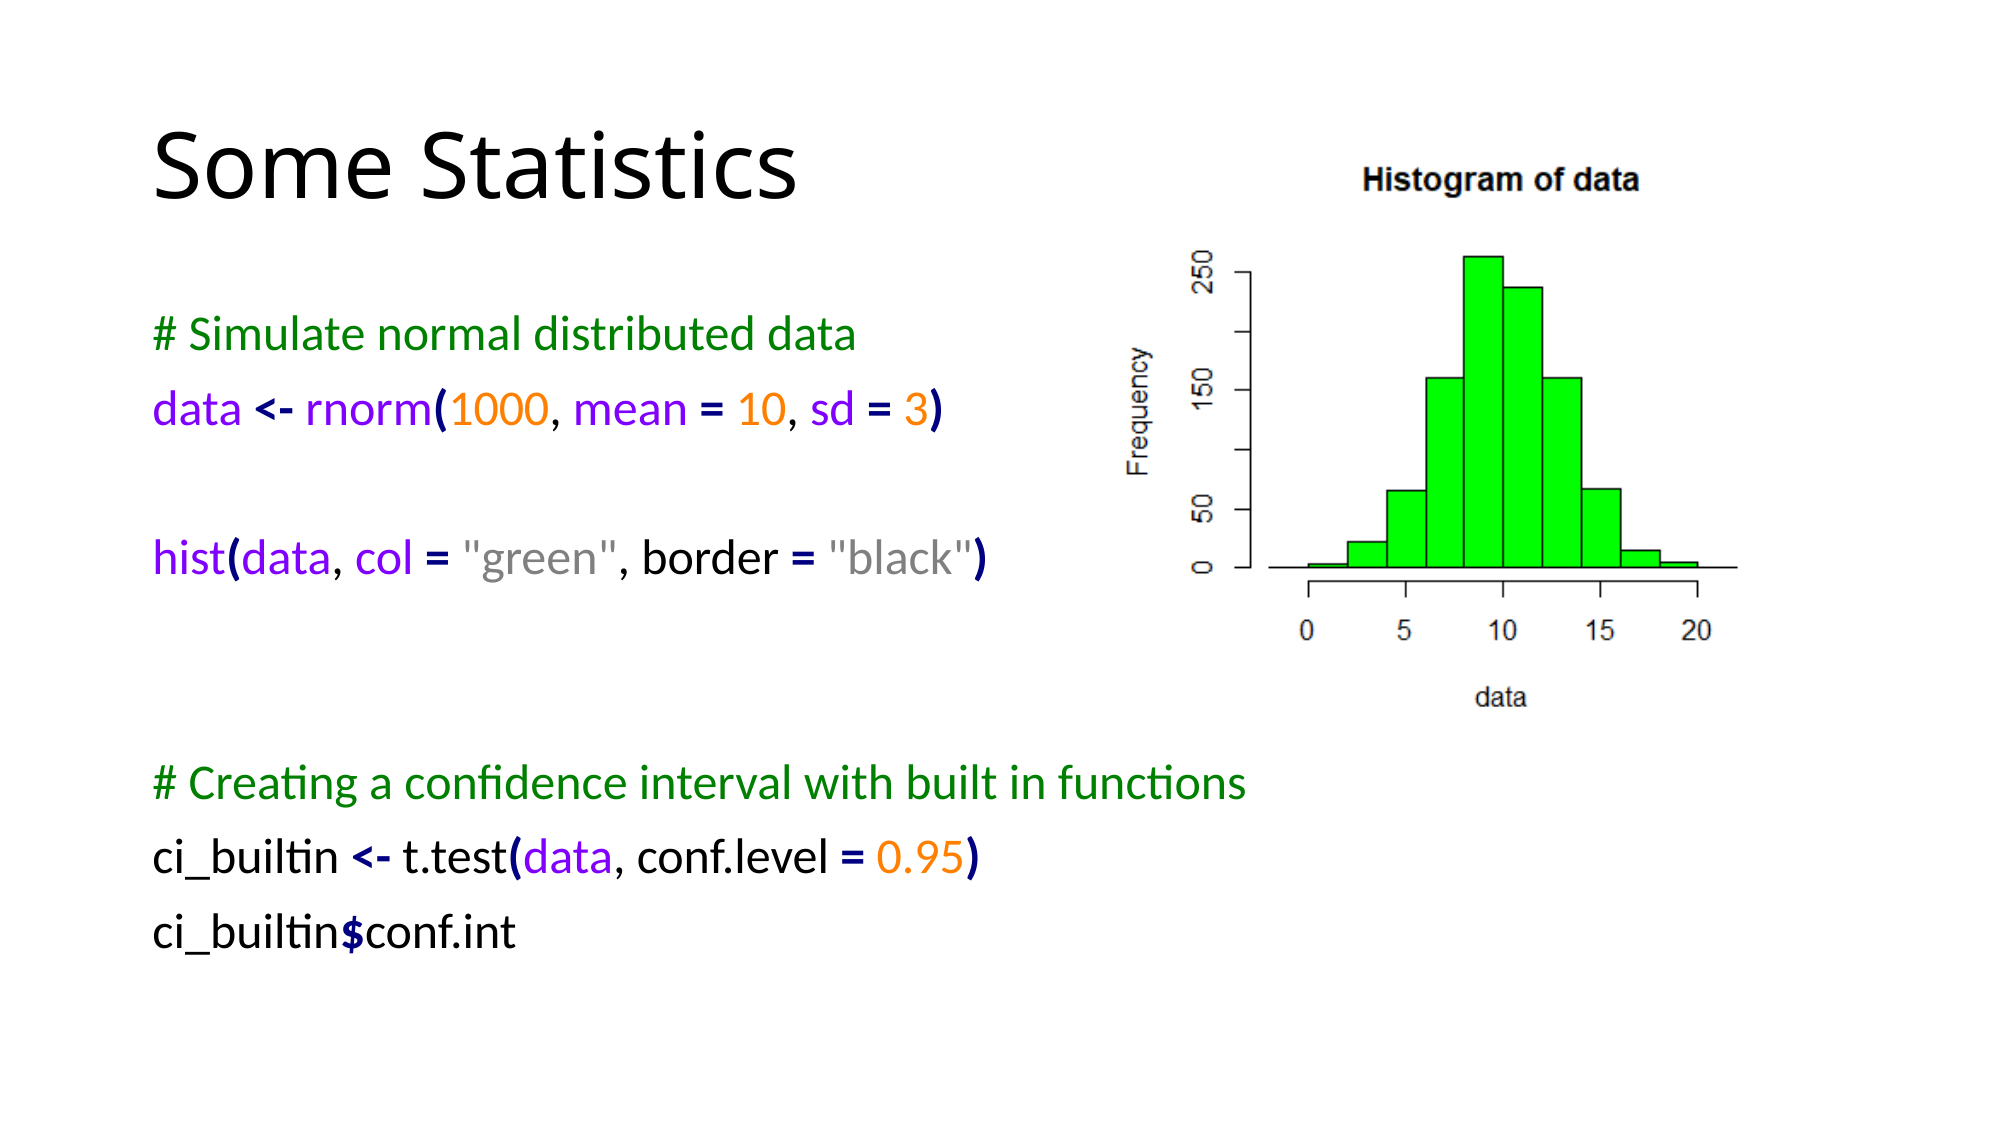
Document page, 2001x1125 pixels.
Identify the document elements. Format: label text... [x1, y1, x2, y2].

title Some Statistics [137, 59, 1863, 278]
picture [1117, 111, 1825, 748]
list # Simulate normal distributed data data <- rnorm(1000, mean = 10, sd = 3) hist(data, col = "green", border = "black") # Creating a confidence interval with built in functions ci_builtin <- t.test(data, conf.level = 0.95) ci_builtin$conf.int [137, 299, 1863, 1014]
